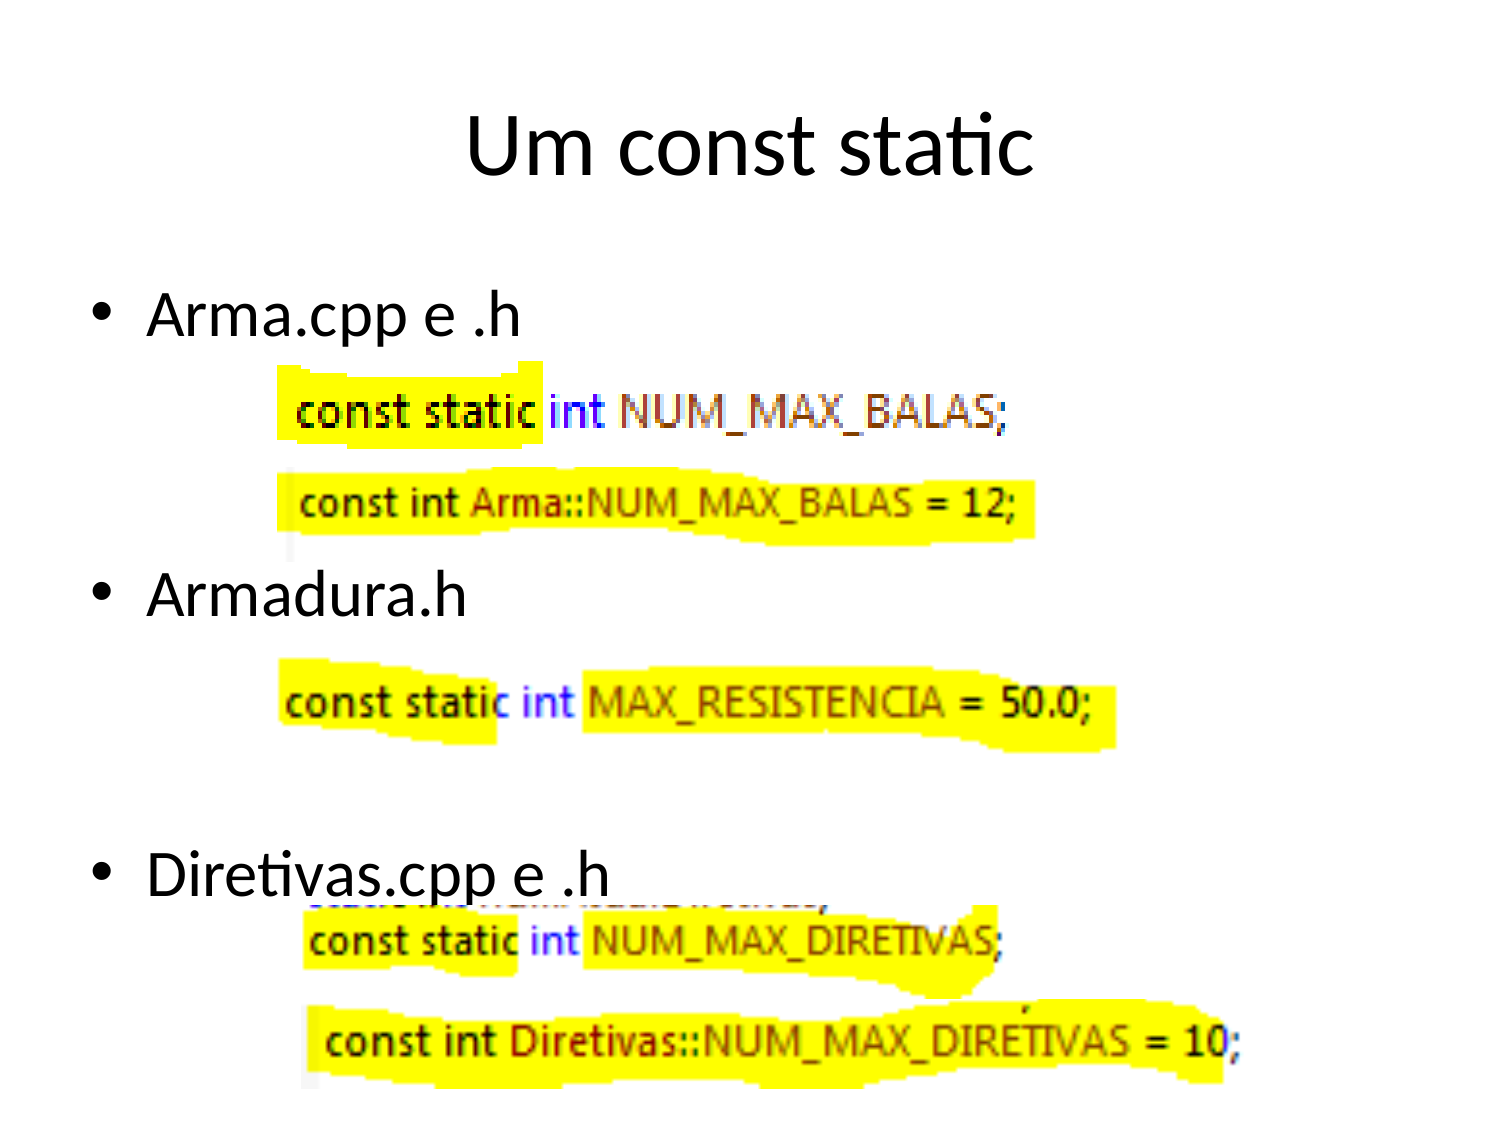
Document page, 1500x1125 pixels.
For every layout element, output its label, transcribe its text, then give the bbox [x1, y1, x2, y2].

picture [277, 467, 1058, 562]
picture [253, 656, 1176, 763]
picture [277, 361, 1039, 450]
picture [300, 904, 1329, 1089]
title Um const static [75, 45, 1425, 233]
list Arma.cpp e .h Armadura.h Diretivas.cpp e .h [75, 262, 1425, 1005]
